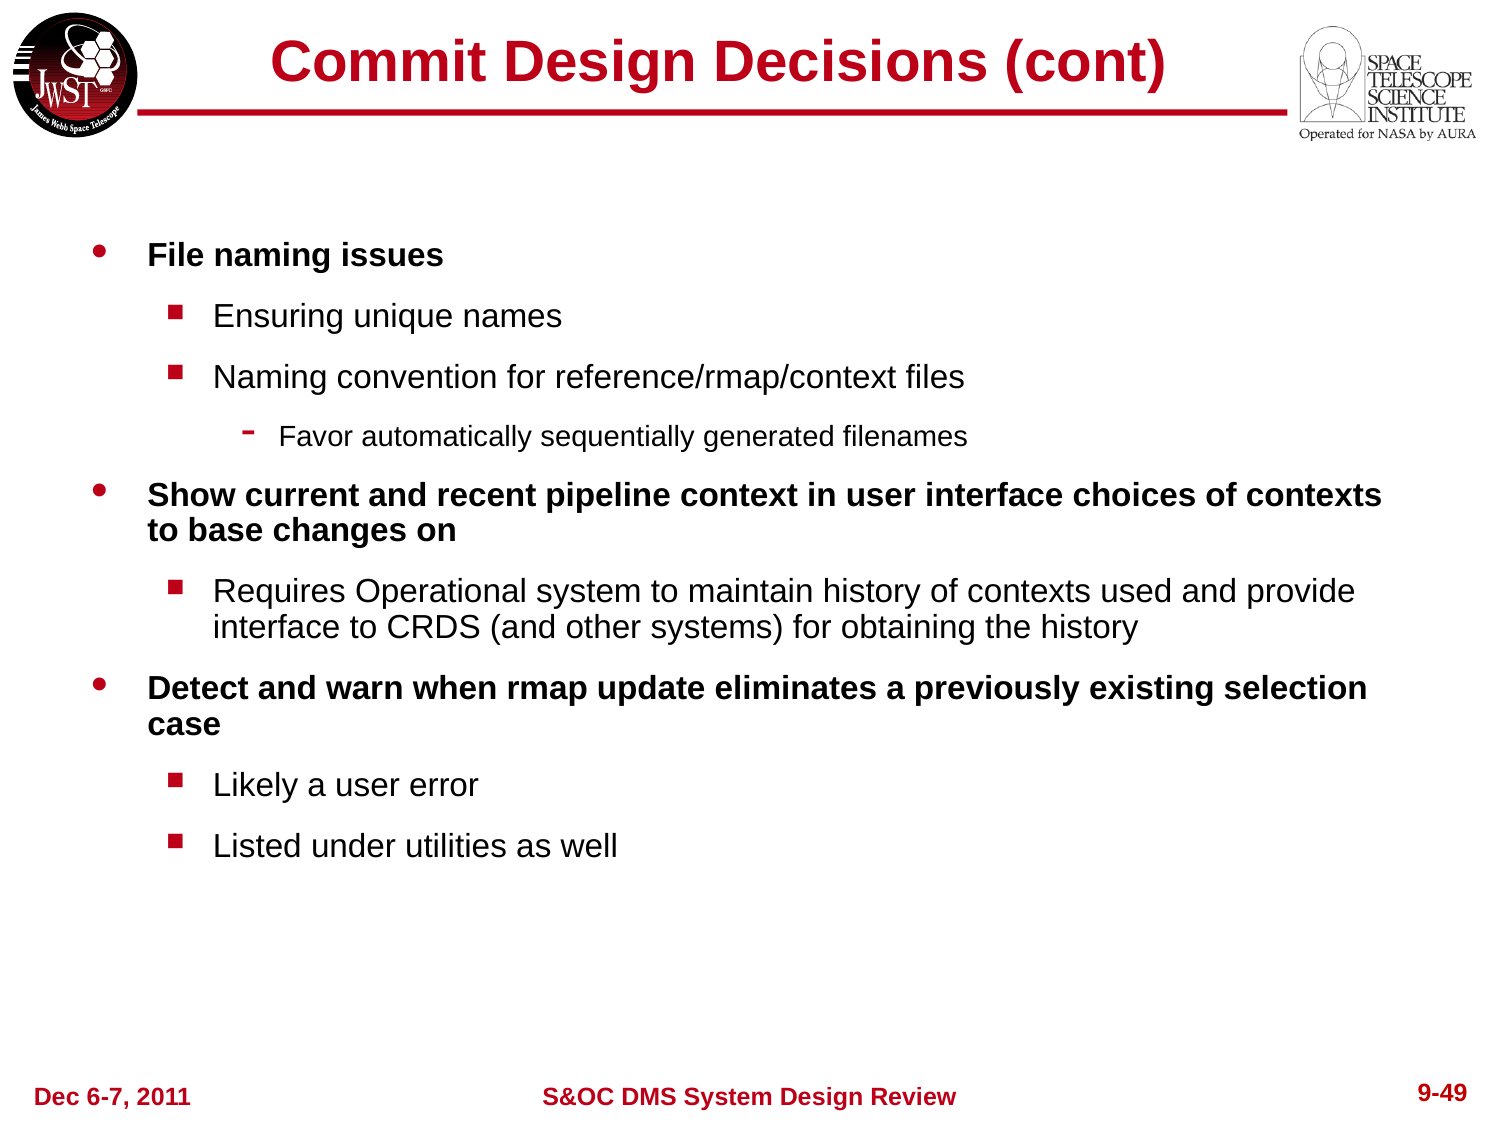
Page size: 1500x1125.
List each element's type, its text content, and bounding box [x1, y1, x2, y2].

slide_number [18, 1073, 243, 1119]
picture [1299, 25, 1476, 141]
text_box Commit Design Decisions (cont) [149, 24, 1288, 92]
footer S&OC DMS System Design Review [254, 1073, 1246, 1119]
list File naming issues Ensuring unique names Naming convention for reference/rmap/context files Favor automatically sequentially generated filenames Show current and recent pipeline context in user interface choices of contexts to base changes on Requires Operational system to maintain history of contexts used and provide interface to CRDS (and other systems) for obtaining the history Detect and warn when rmap update eliminates a previously existing selection case Likely a user error Listed under utilities as well [76, 165, 1425, 1047]
slide_number 9-49 [1259, 1072, 1484, 1120]
